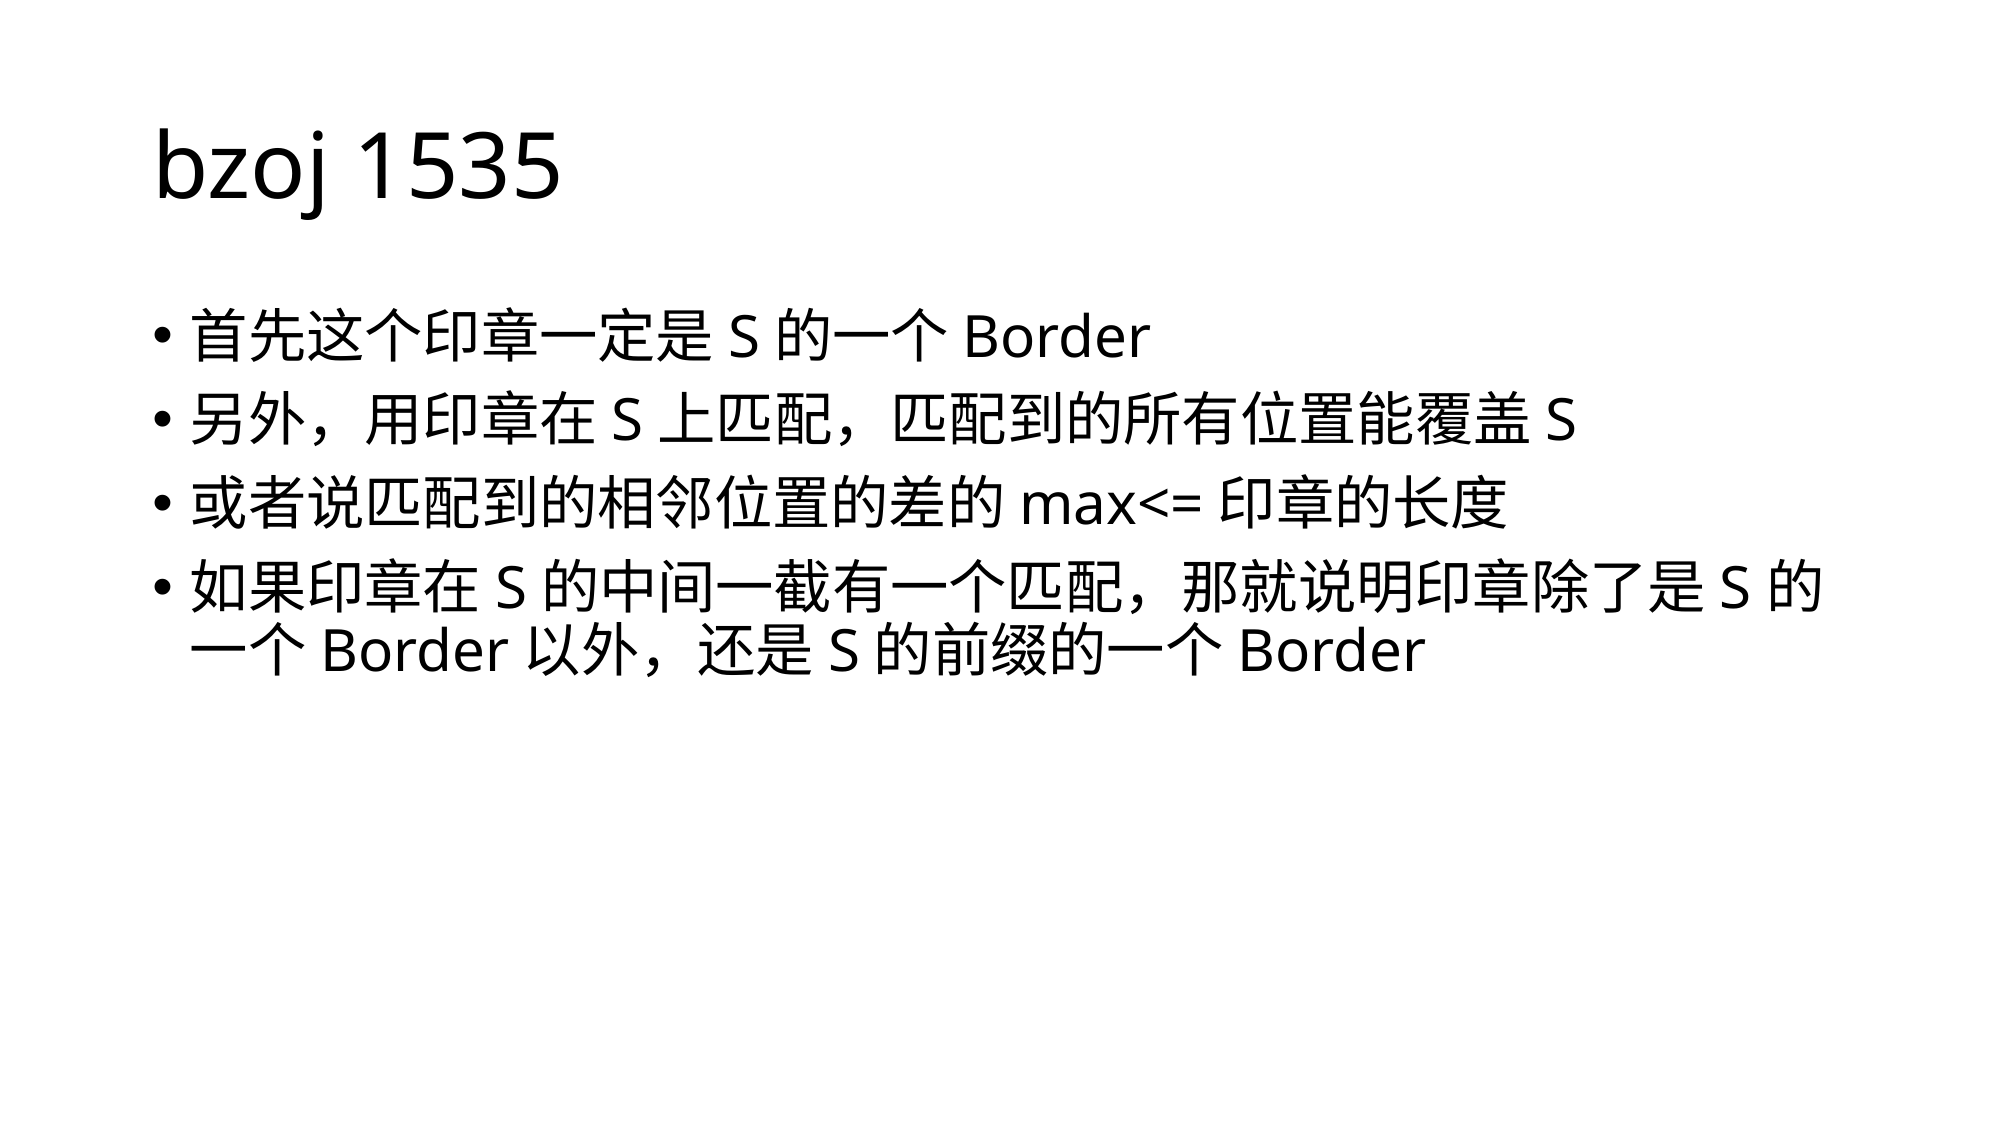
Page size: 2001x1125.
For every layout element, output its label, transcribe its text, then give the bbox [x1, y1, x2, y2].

list 首先这个印章一定是S的一个Border 另外，用印章在S上匹配，匹配到的所有位置能覆盖S 或者说匹配到的相邻位置的差的max<=印章的长度 如果印章在S的中间一截有一个匹配，那就说明印章除了是S的一个Border以外，还是S的前缀的一个Border [137, 299, 1863, 1014]
title bzoj 1535 [137, 59, 1863, 278]
